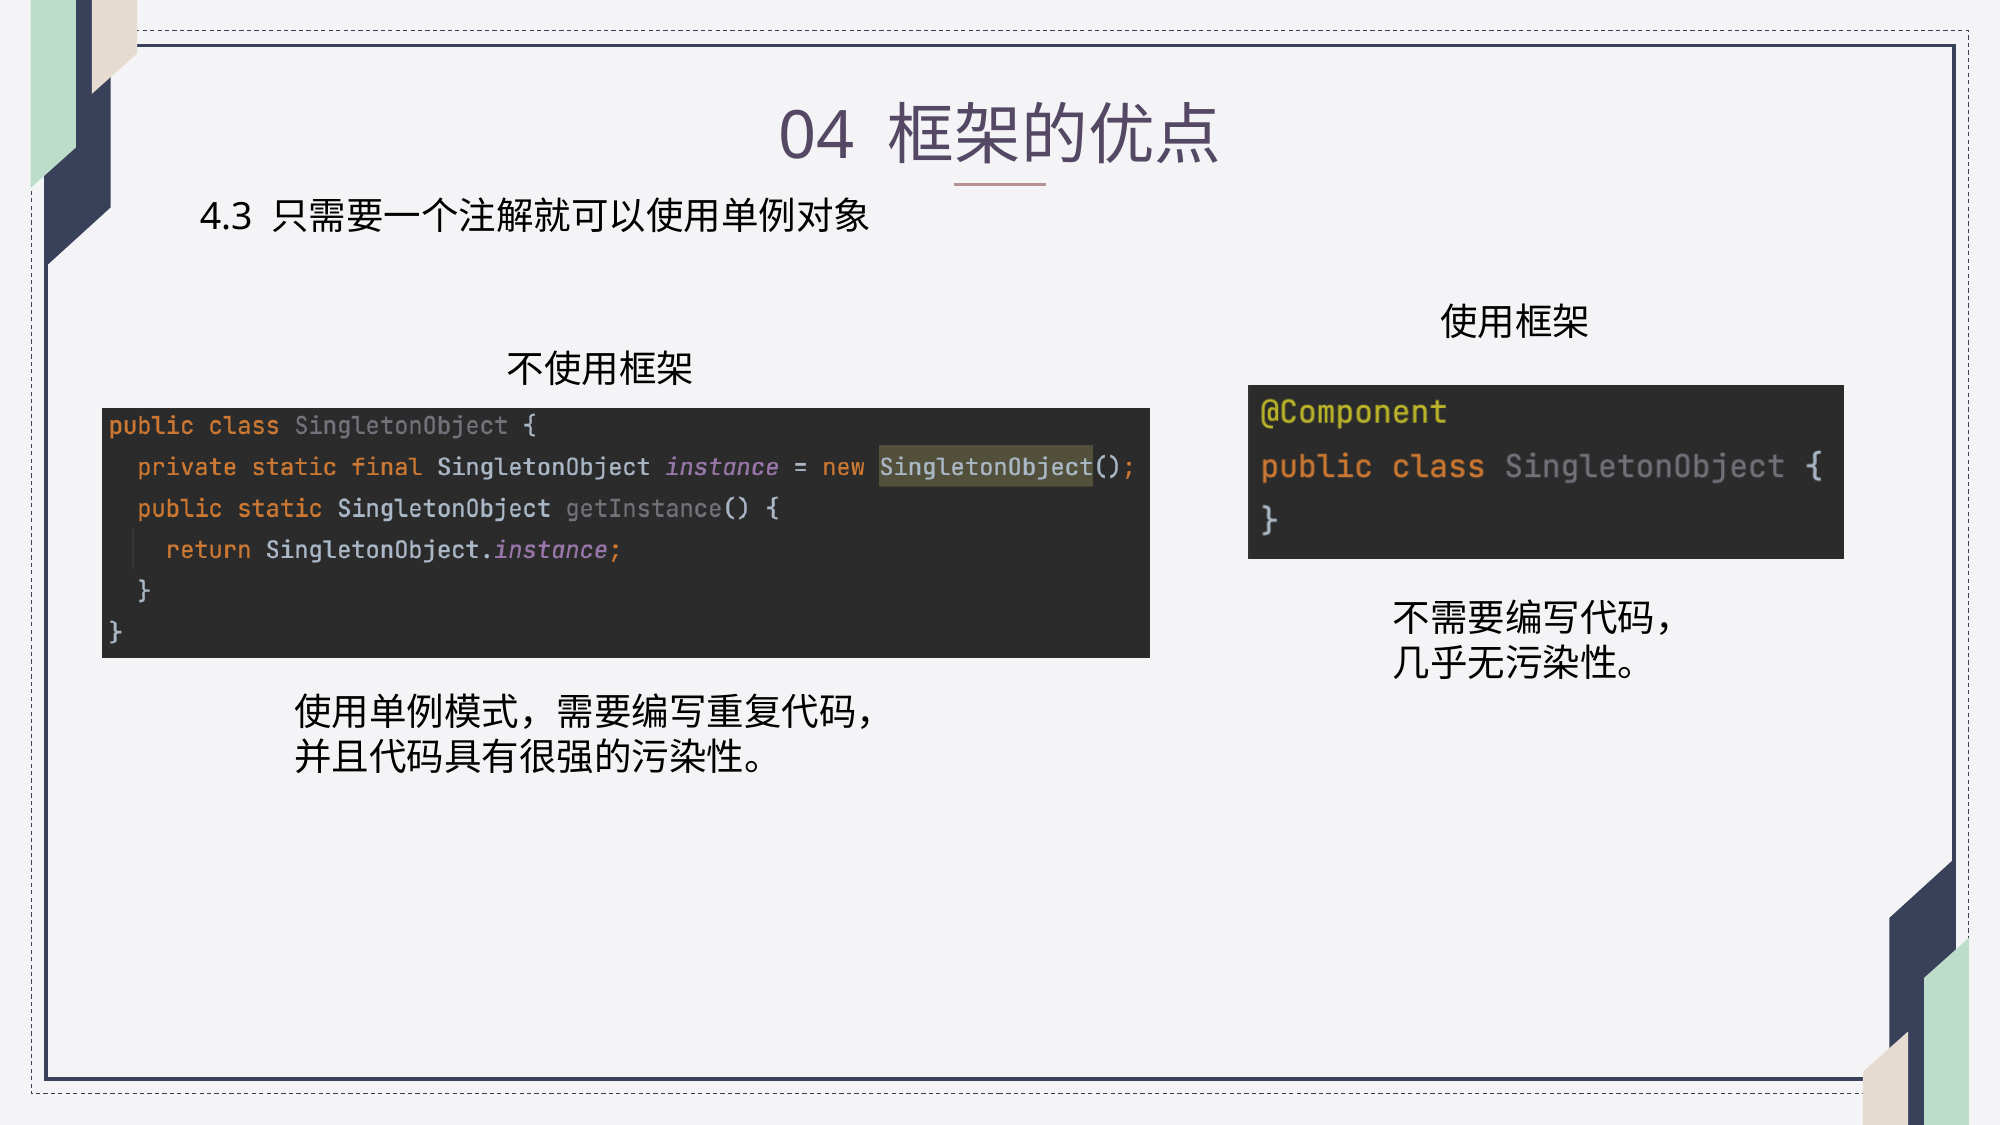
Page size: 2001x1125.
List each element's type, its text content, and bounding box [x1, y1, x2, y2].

text_box 不需要编写代码，几乎无污染性。 [1377, 586, 1728, 691]
text_box 4.3 只需要一个注解就可以使用单例对象 [184, 184, 903, 245]
text_box 使用单例模式，需要编写重复代码，并且代码具有很强的污染性。 [279, 680, 914, 786]
picture [102, 408, 1150, 658]
text_box 04 框架的优点 [763, 84, 1237, 180]
text_box 使用框架 [1425, 290, 1633, 351]
picture [1248, 385, 1844, 559]
text_box 不使用框架 [492, 337, 713, 398]
